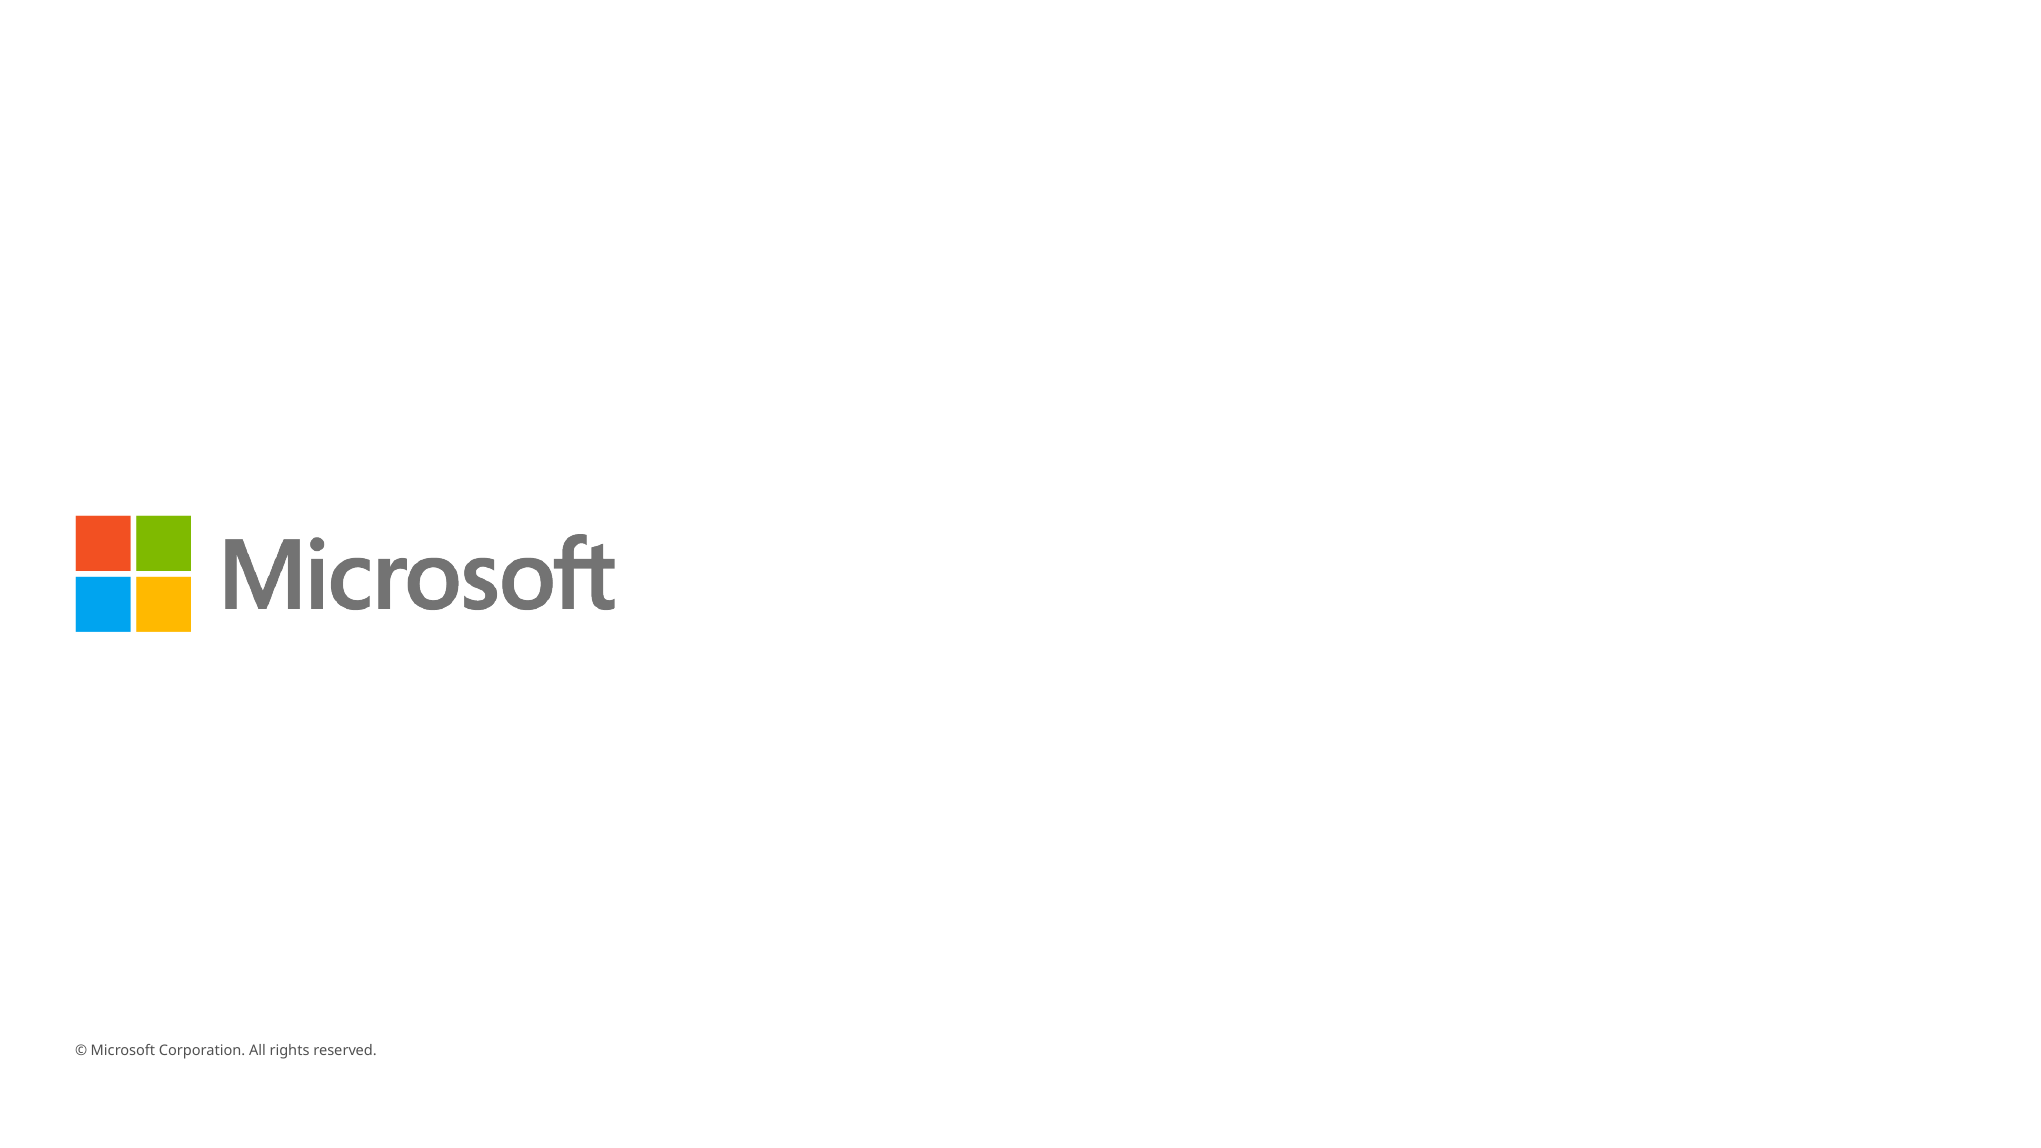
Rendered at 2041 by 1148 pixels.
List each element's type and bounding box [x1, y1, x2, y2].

picture [75, 515, 615, 632]
